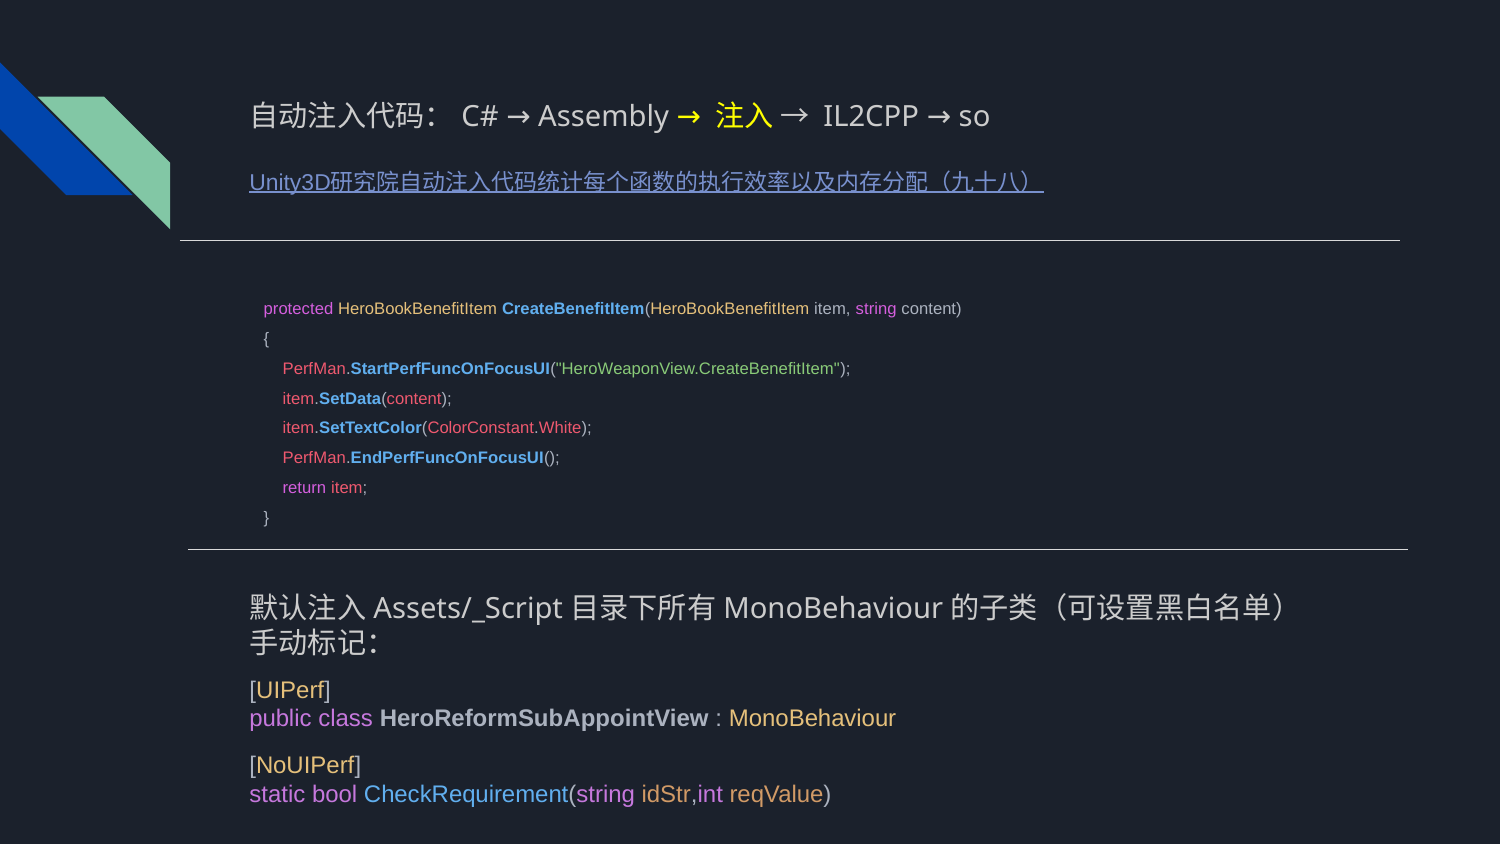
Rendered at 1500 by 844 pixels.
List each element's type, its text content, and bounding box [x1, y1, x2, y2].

text_box protected HeroBookBenefitItem CreateBenefitItem(HeroBookBenefitItem item, string content) { PerfMan.StartPerfFuncOnFocusUI("HeroWeaponView.CreateBenefitItem"); item.SetData(content); item.SetTextColor(ColorConstant.White); PerfMan.EndPerfFuncOnFocusUI(); return item; } [234, 272, 1197, 543]
text_box 自动注入代码：C# → Assembly → 注入 → IL2CPP → so Unity3D研究院自动注入代码统计每个函数的执行效率以及内存分配（九十八） [234, 82, 1316, 195]
text_box [NoUIPerf] static bool CheckRequirement(string idStr,int reqValue) [234, 734, 889, 825]
text_box [UIPerf] public class HeroReformSubAppointView : MonoBehaviour [234, 687, 973, 749]
text_box 默认注入Assets/_Script目录下所有MonoBehaviour的子类（可设置黑白名单） 手动标记： [234, 574, 1383, 687]
